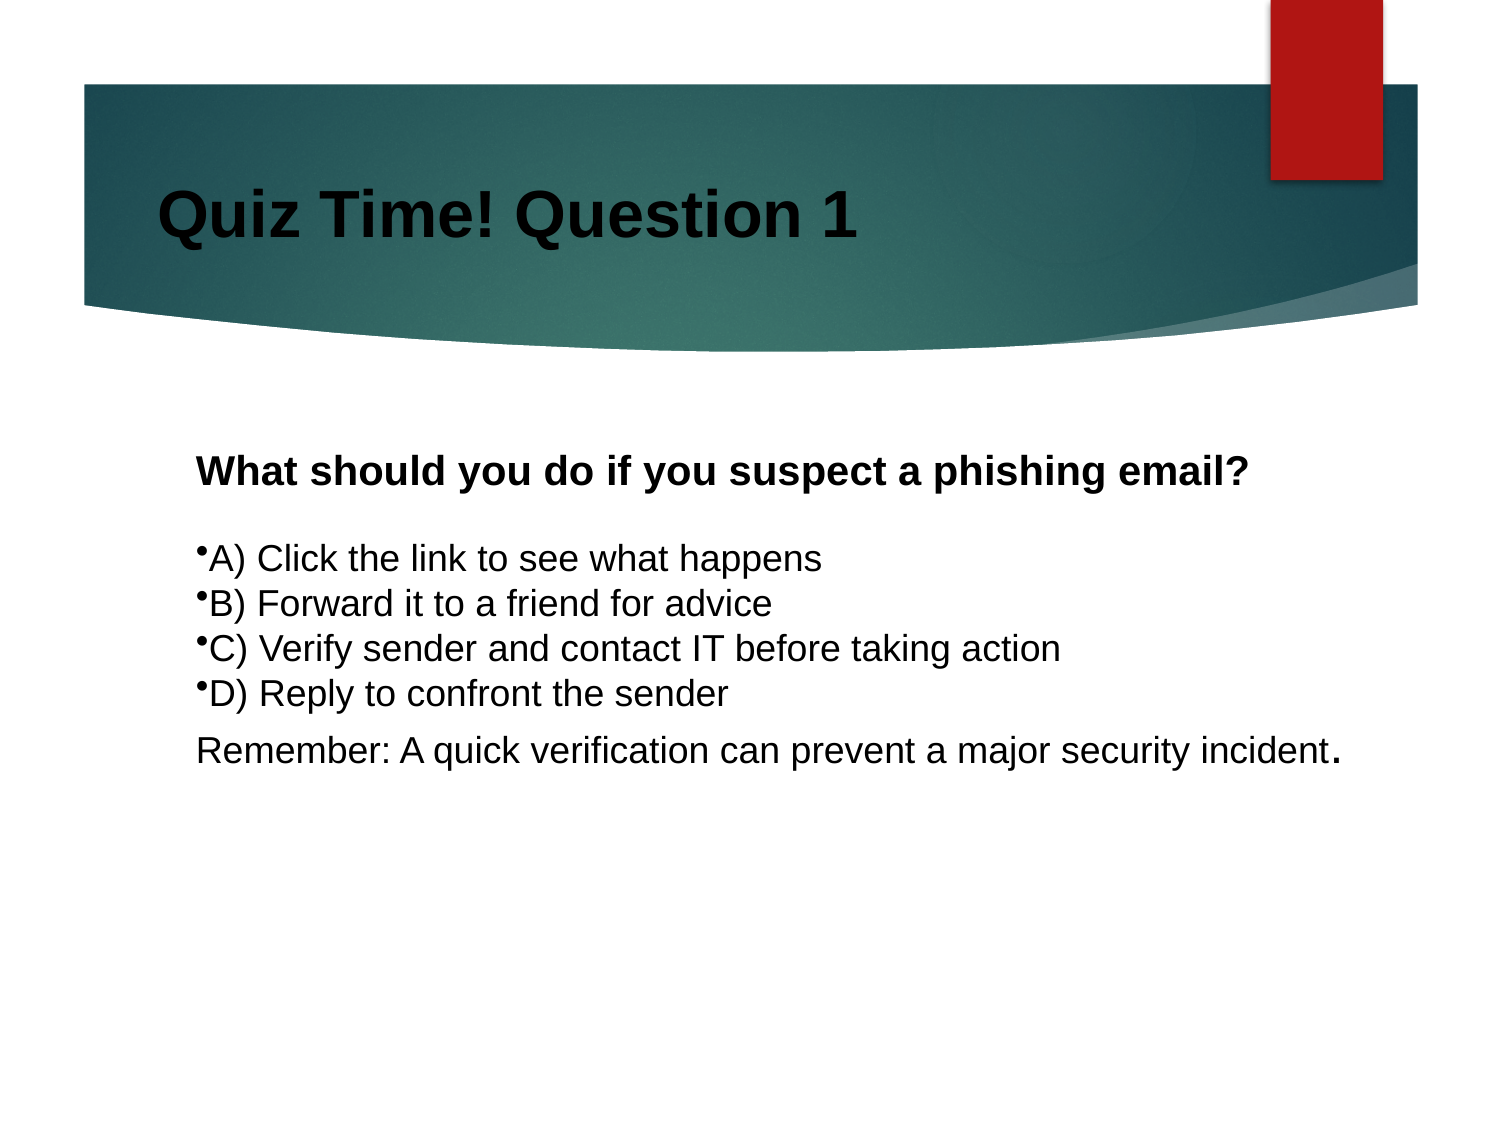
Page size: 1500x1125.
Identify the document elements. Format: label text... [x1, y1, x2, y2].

list [142, 394, 1434, 994]
text_box What should you do if you suspect a phishing email? A) Click the link to see what happens B) Forward it to a friend for advice C) Verify sender and contact IT before taking action D) Reply to confront the sender Remember: A quick verification can prevent a major security incident. [180, 403, 1359, 781]
title Quiz Time! Question 1 [142, 152, 1183, 269]
